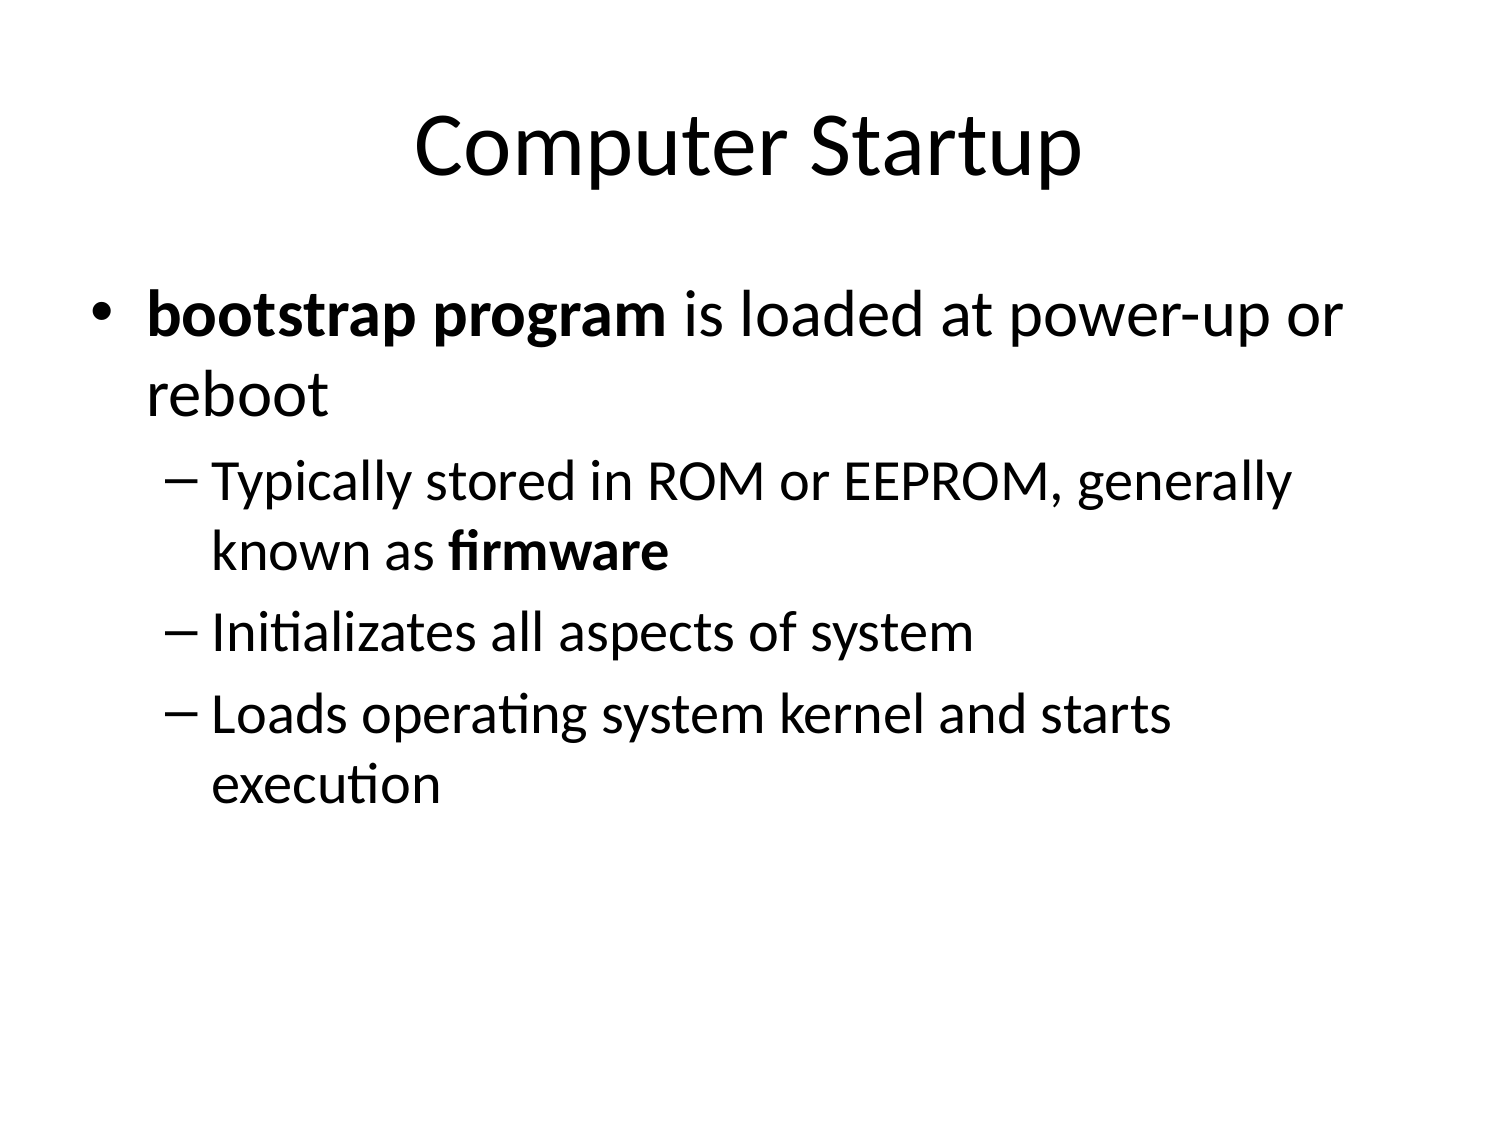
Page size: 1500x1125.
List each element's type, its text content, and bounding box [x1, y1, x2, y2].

title Computer Startup [75, 45, 1425, 233]
list bootstrap program is loaded at power-up or reboot Typically stored in ROM or EEPROM, generally known as firmware Initializates all aspects of system Loads operating system kernel and starts execution [75, 262, 1425, 1005]
